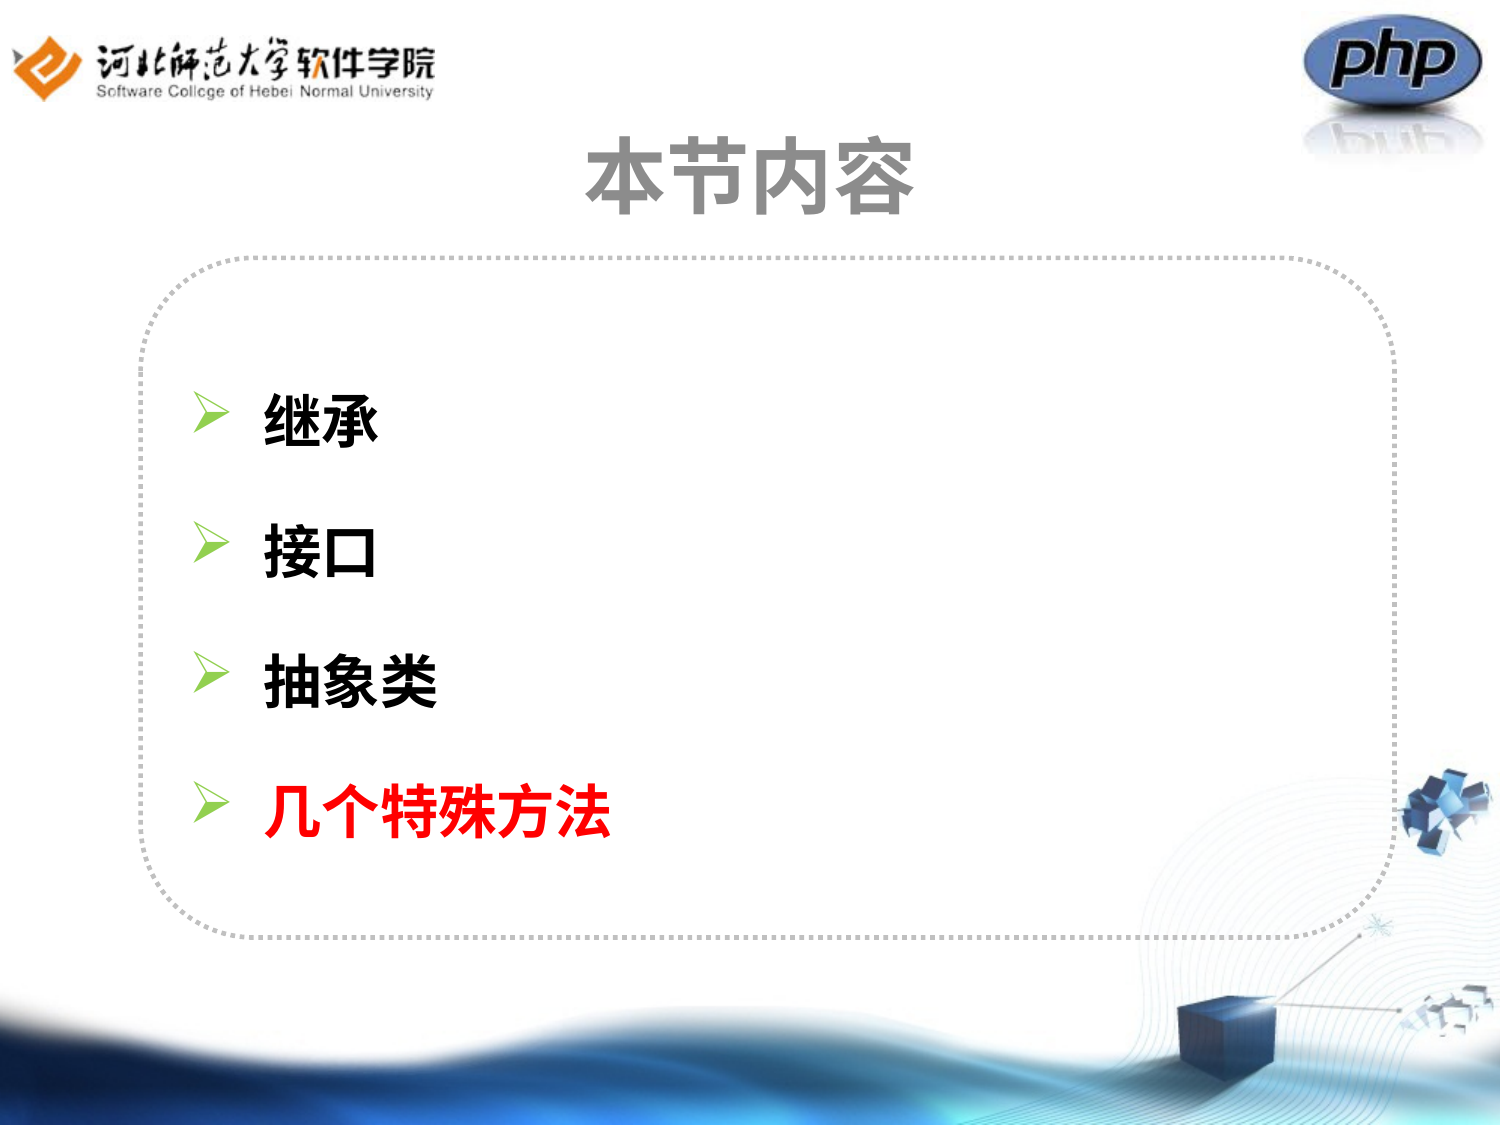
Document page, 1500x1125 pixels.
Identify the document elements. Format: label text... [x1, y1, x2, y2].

text_box 继承 接口 抽象类 几个特殊方法 [140, 257, 1395, 938]
picture [0, 0, 1500, 1125]
title 本节内容 [75, 117, 1425, 233]
